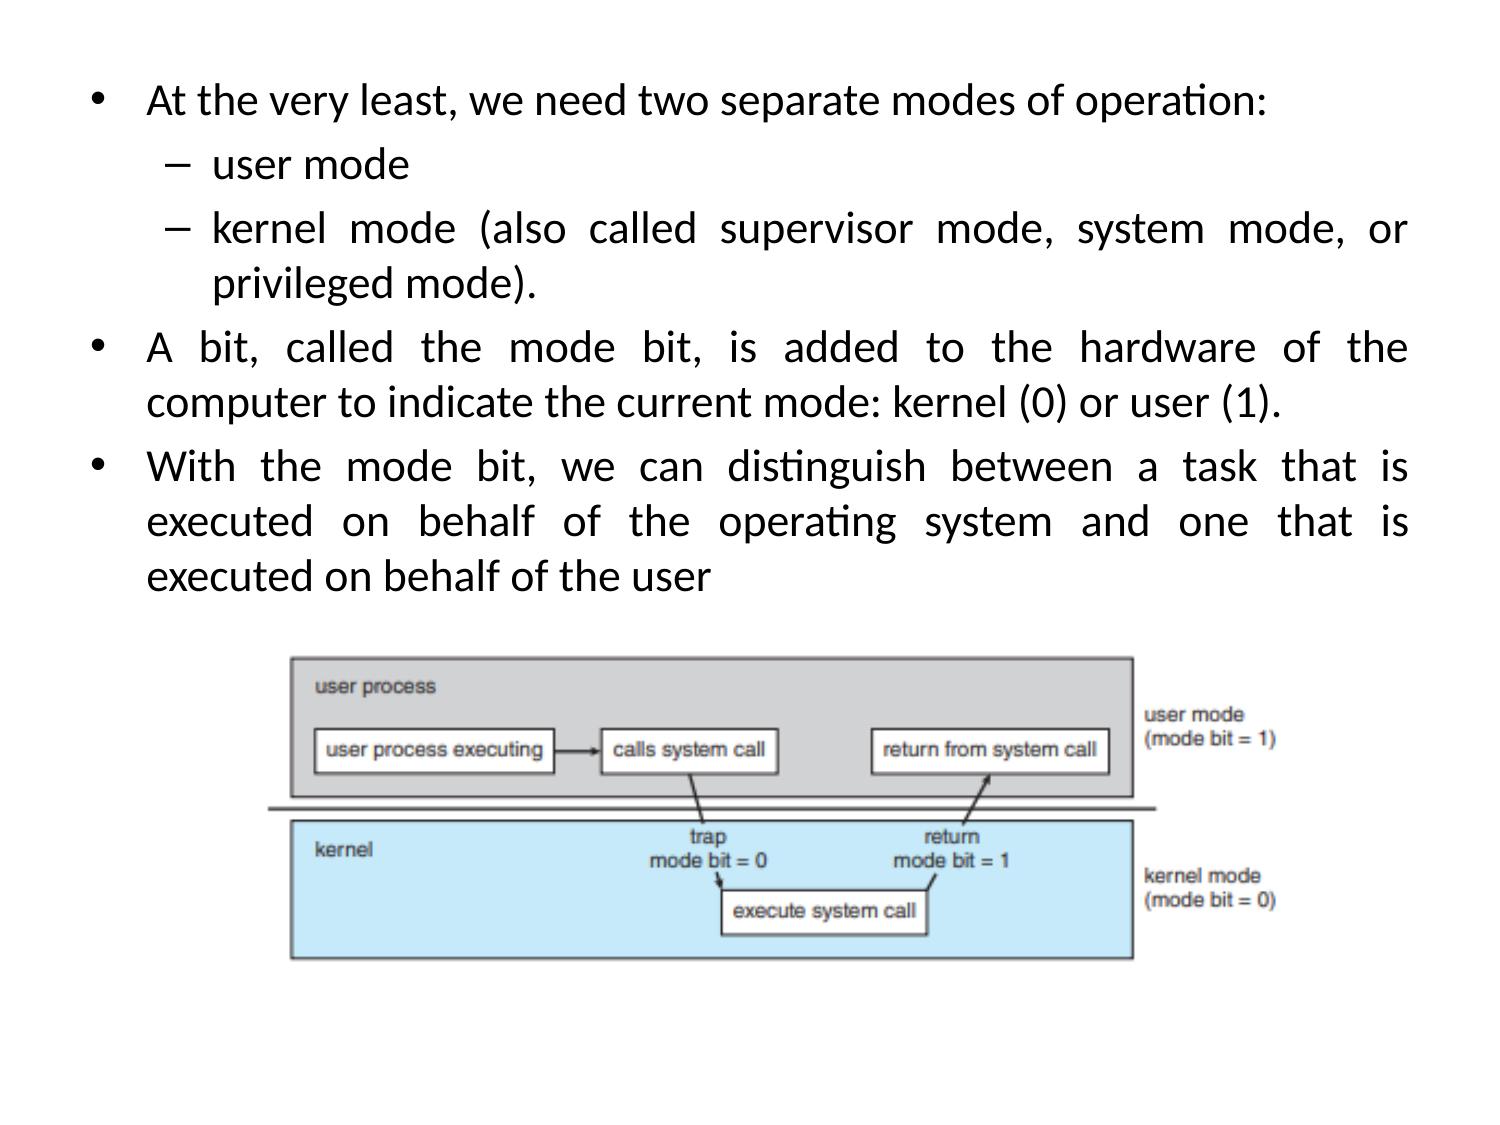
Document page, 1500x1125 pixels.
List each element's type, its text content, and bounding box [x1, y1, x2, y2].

list At the very least, we need two separate modes of operation: user mode kernel mode (also called supervisor mode, system mode, or privileged mode). A bit, called the mode bit, is added to the hardware of the computer to indicate the current mode: kernel (0) or user (1). With the mode bit, we can distinguish between a task that is executed on behalf of the operating system and one that is executed on behalf of the user [75, 62, 1425, 1005]
picture [262, 637, 1337, 988]
